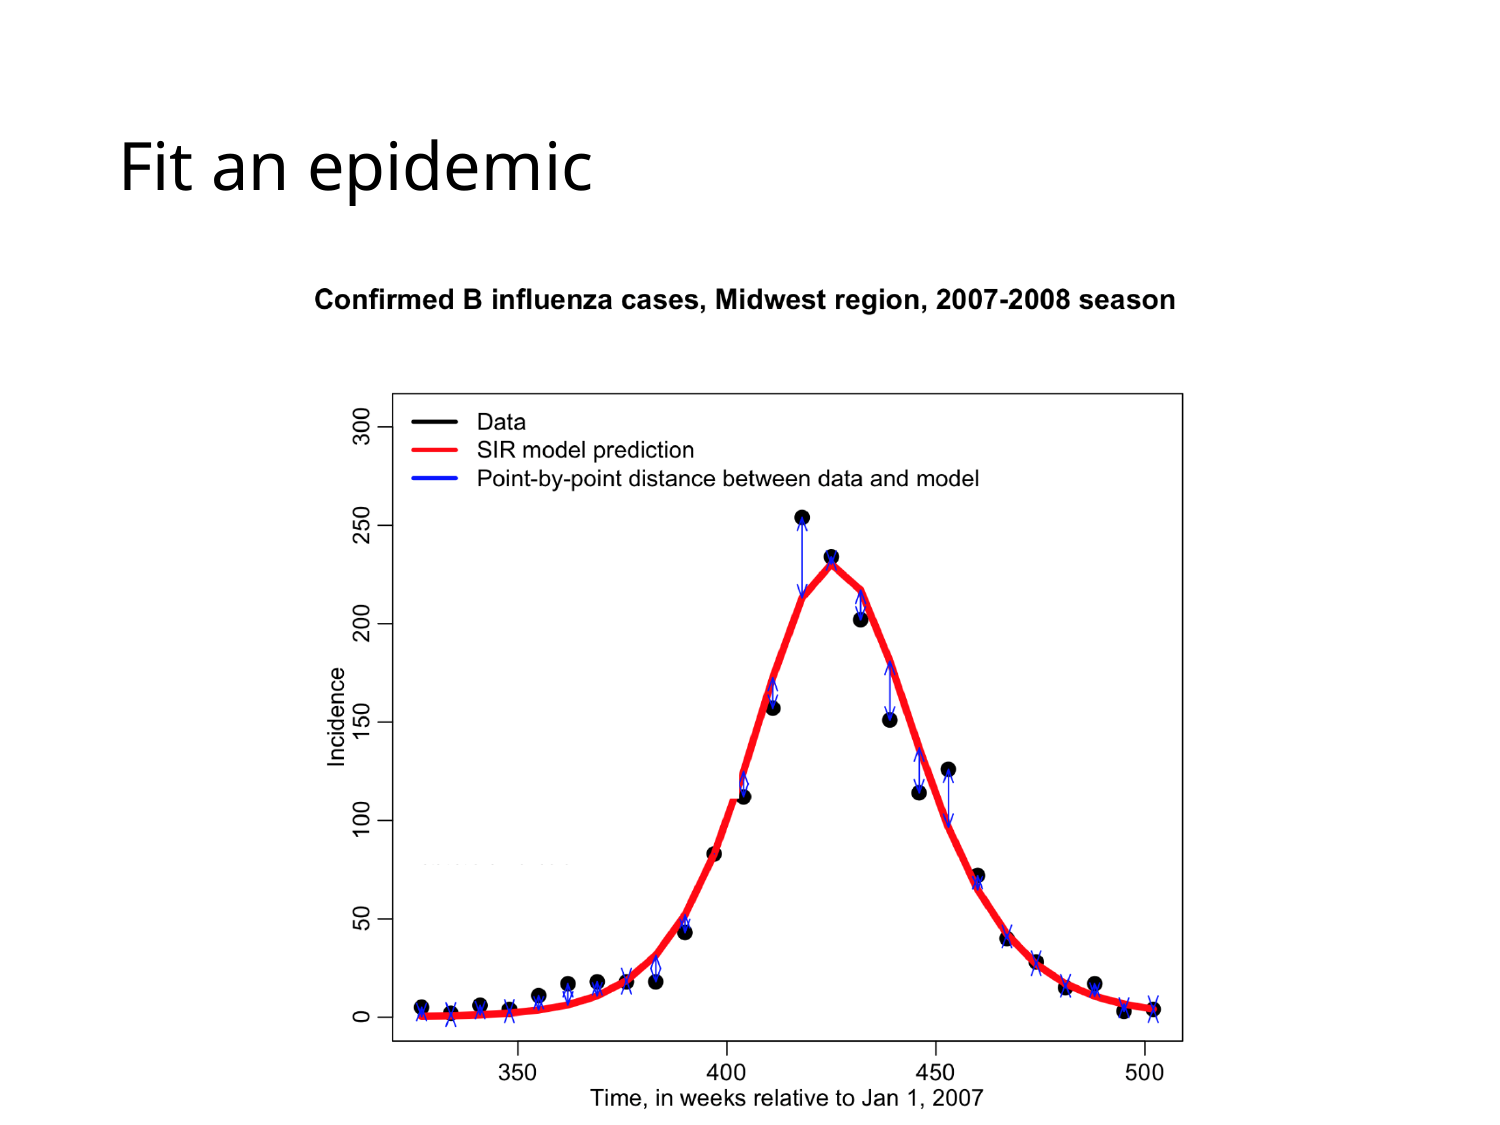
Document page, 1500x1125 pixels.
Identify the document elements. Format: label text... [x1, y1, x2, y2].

picture [295, 275, 1207, 1125]
title Fit an epidemic [103, 59, 1397, 278]
